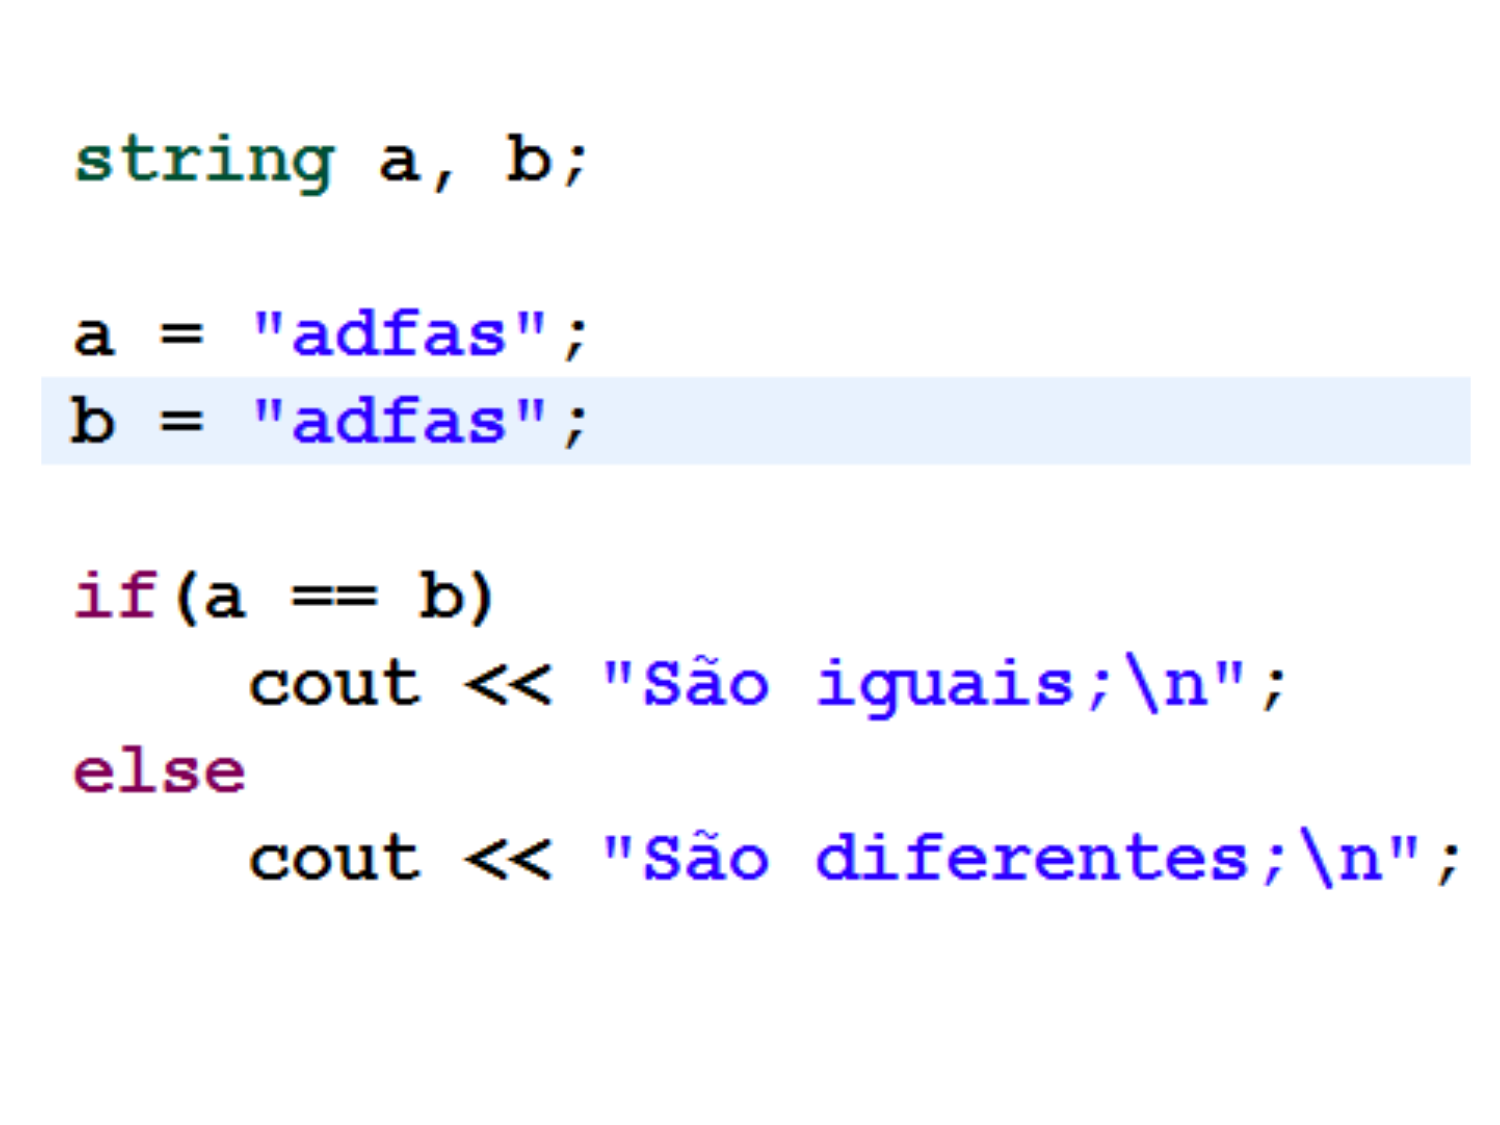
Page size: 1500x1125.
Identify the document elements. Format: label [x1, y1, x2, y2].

picture [41, 66, 1471, 965]
